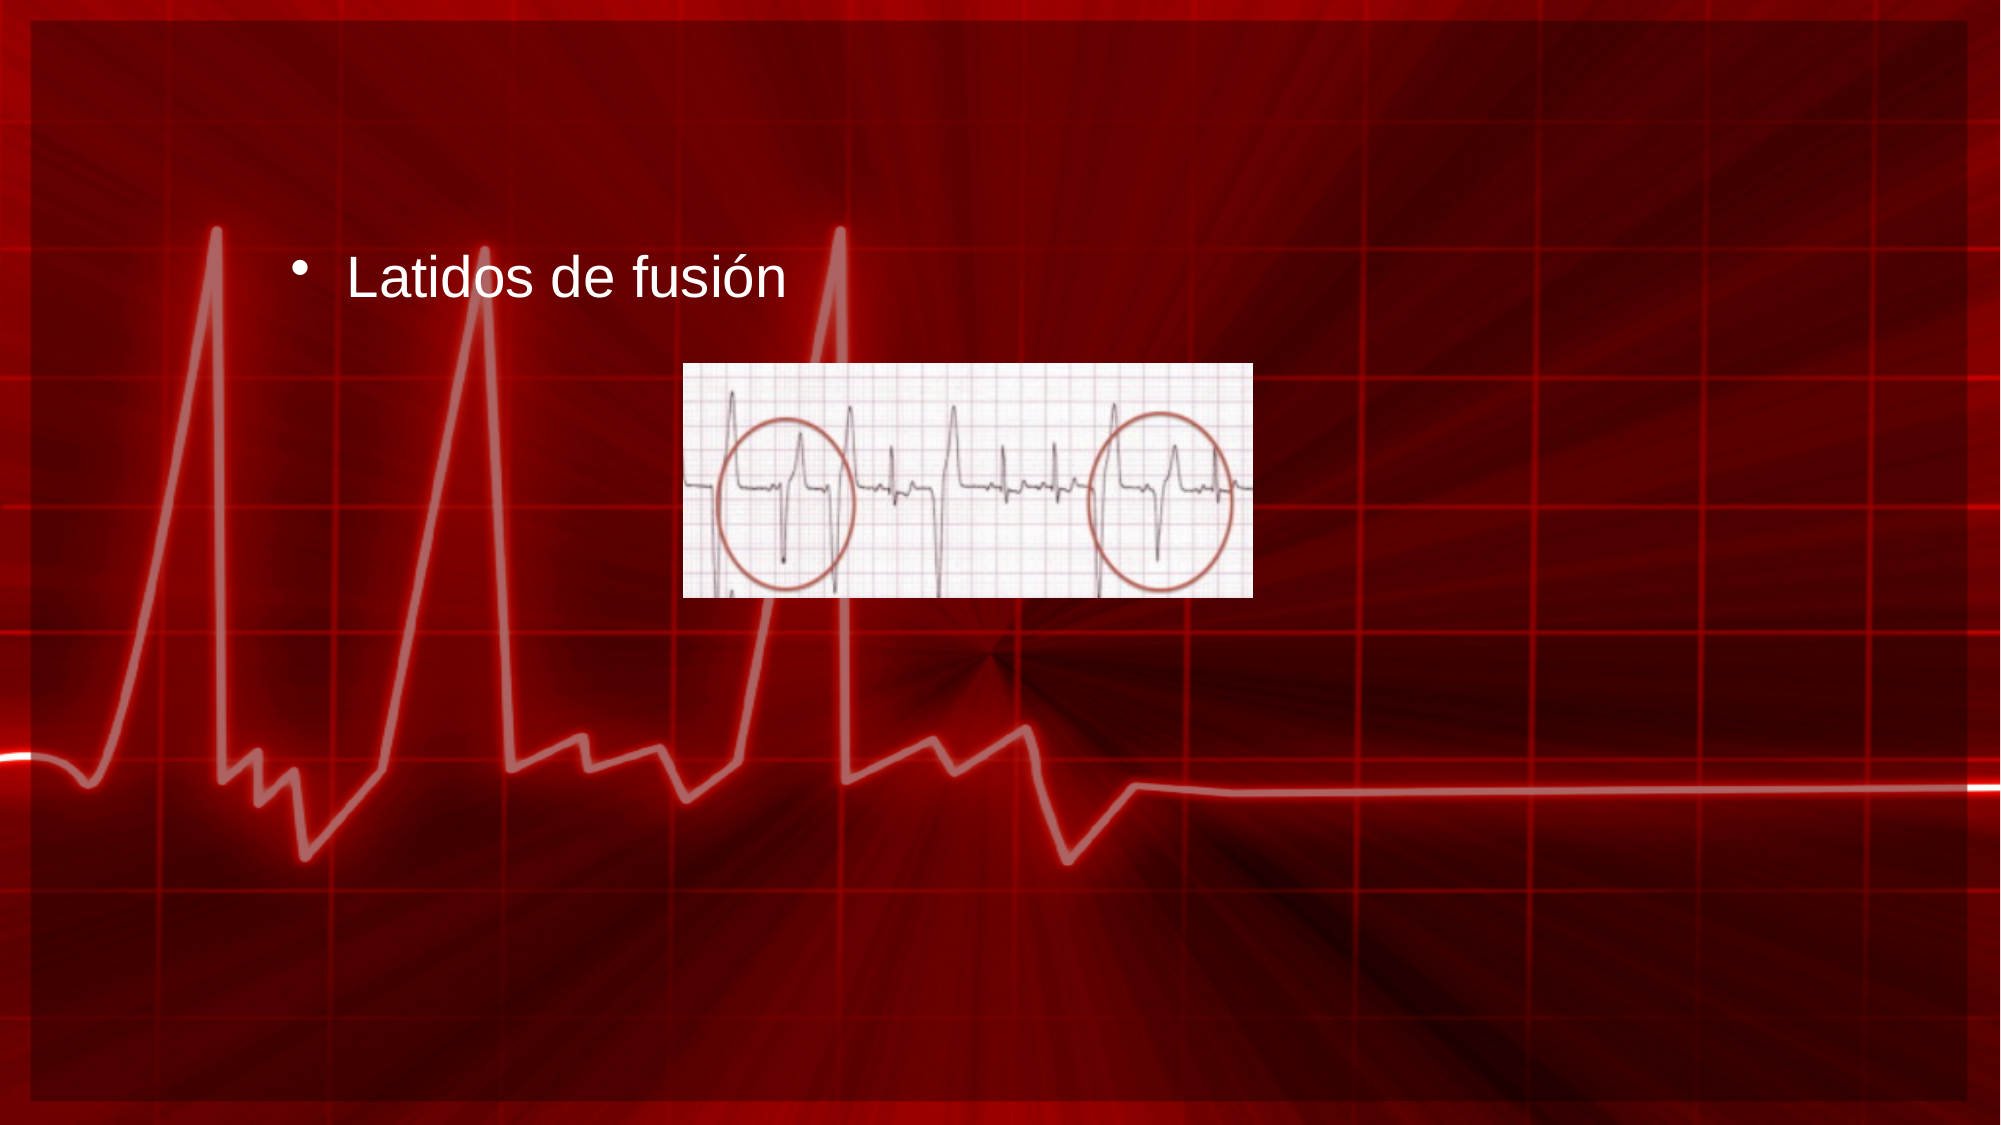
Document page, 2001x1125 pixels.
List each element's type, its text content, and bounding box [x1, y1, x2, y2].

list Latidos de fusión [275, 231, 1662, 965]
picture [0, 0, 2001, 1125]
